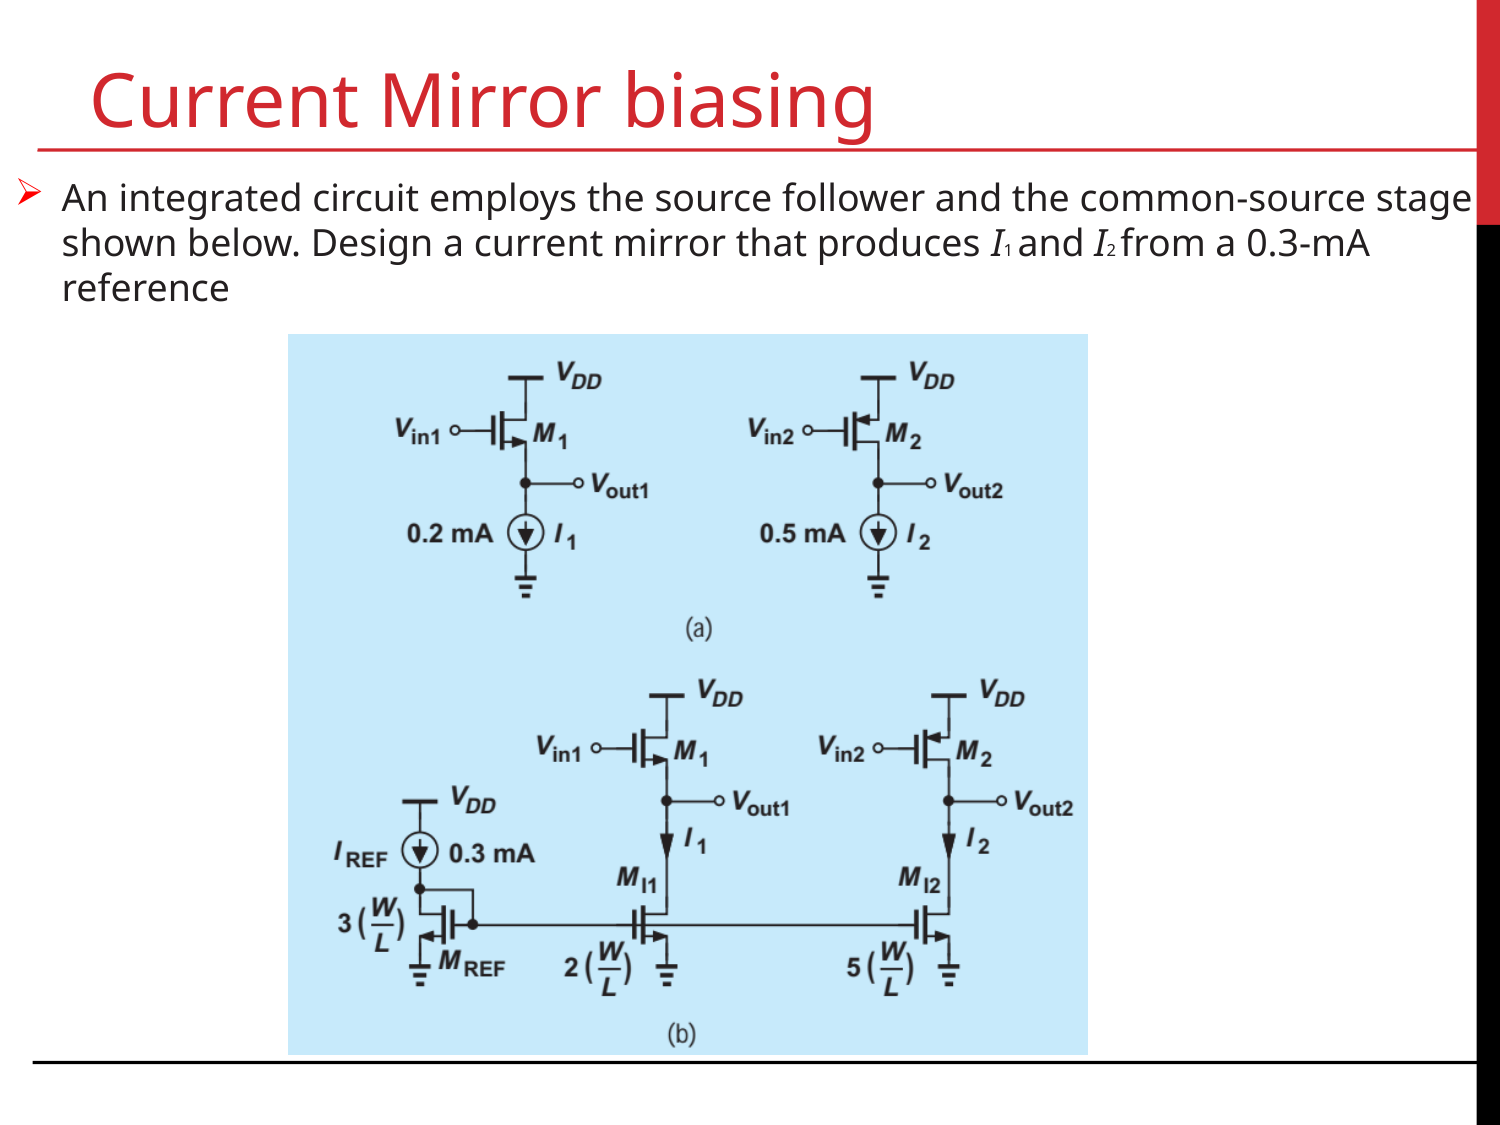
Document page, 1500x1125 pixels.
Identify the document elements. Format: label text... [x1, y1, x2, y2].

text_box Current Mirror biasing [75, 24, 1450, 150]
text_box An integrated circuit employs the source follower and the common-source stage shown below. Design a current mirror that produces I1 and I2 from a 0.3-mA reference [0, 166, 1500, 362]
picture [288, 334, 1089, 1055]
